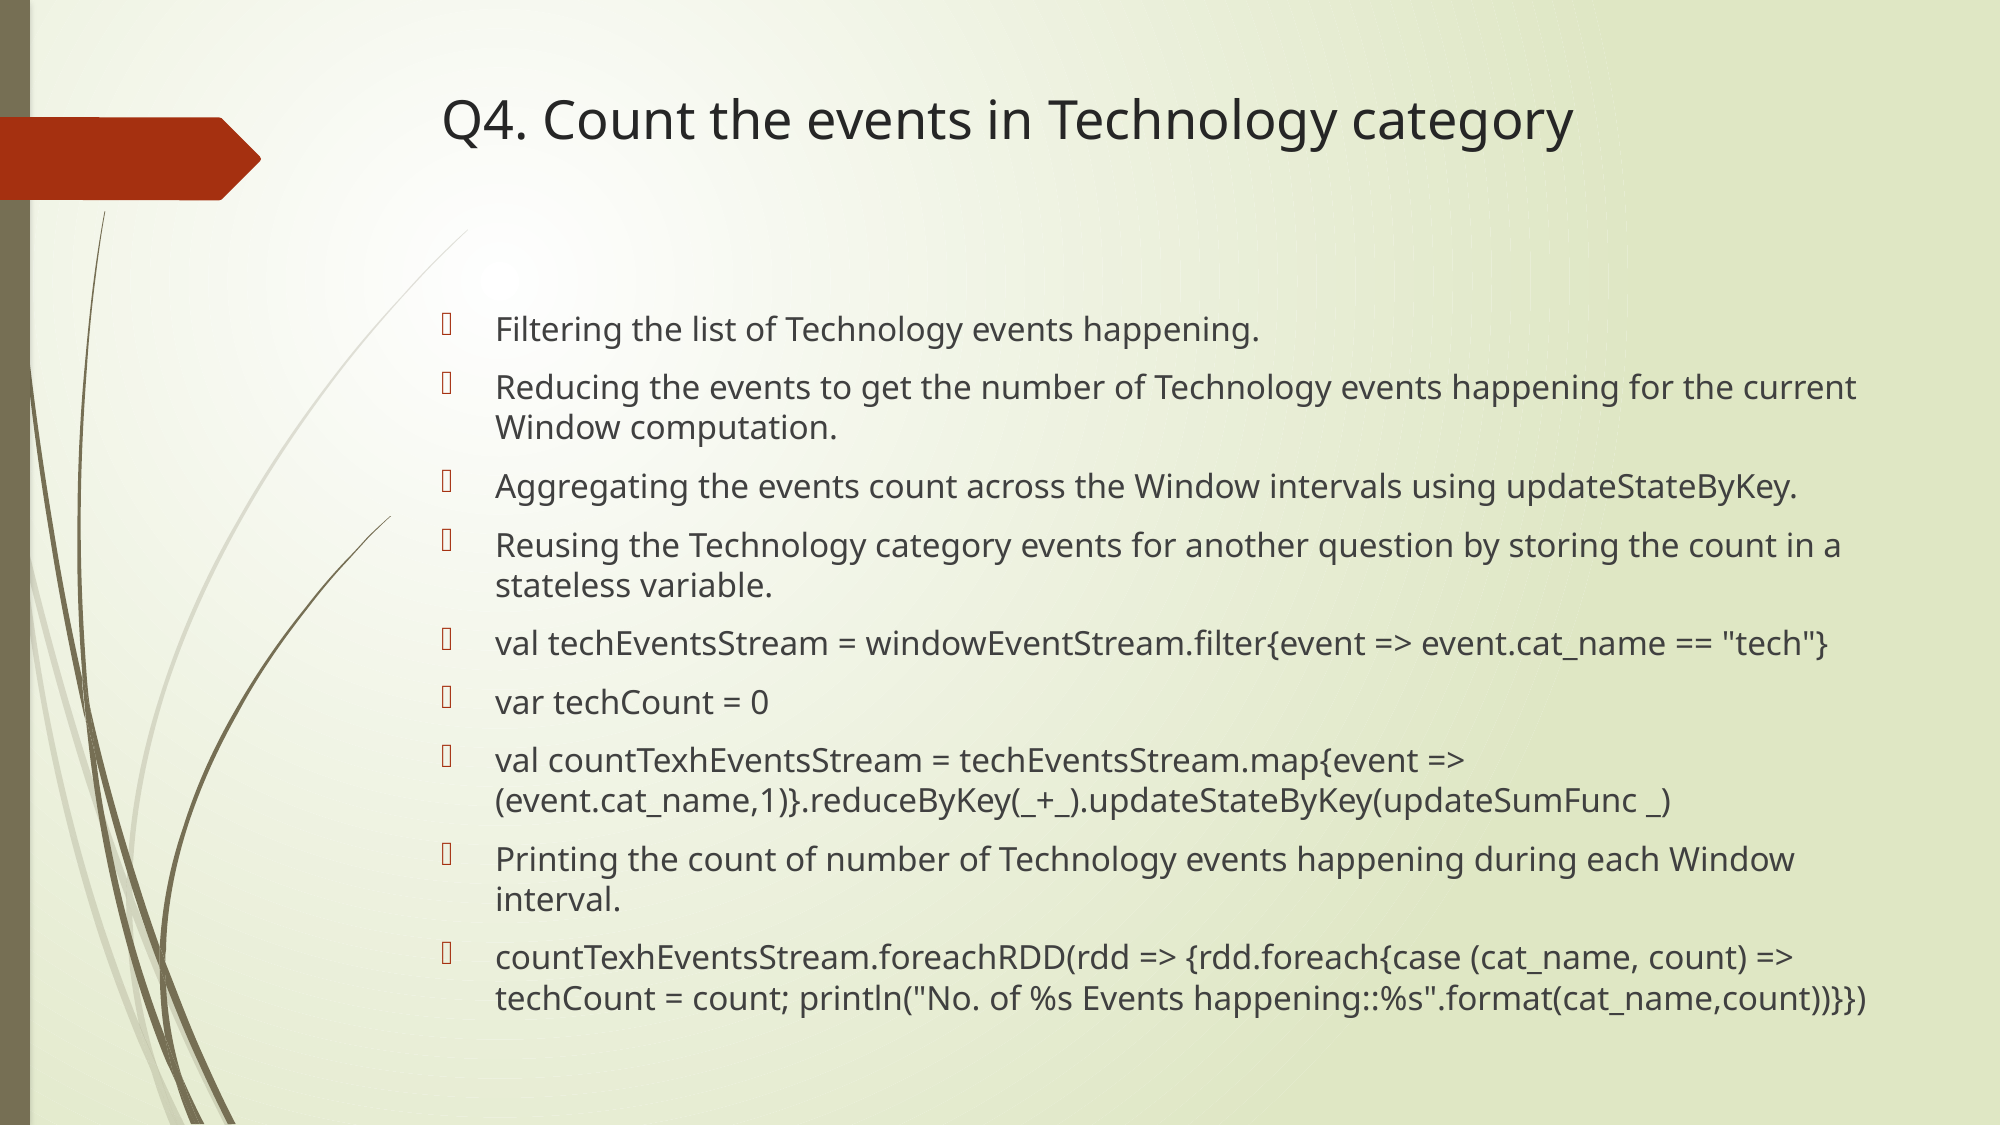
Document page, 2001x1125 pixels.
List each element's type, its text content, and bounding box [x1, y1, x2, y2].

list Filtering the list of Technology events happening. Reducing the events to get the number of Technology events happening for the current Window computation. Aggregating the events count across the Window intervals using updateStateByKey. Reusing the Technology category events for another question by storing the count in a stateless variable. val techEventsStream = windowEventStream.filter{event => event.cat_name == "tech"} var techCount = 0 val countTexhEventsStream = techEventsStream.map{event => (event.cat_name,1)}.reduceByKey(_+_).updateStateByKey(updateSumFunc _) Printing the count of number of Technology events happening during each Window interval. countTexhEventsStream.foreachRDD(rdd => {rdd.foreach{case (cat_name, count) => techCount = count; println("No. of %s Events happening::%s".format(cat_name,count))}}) [425, 300, 1889, 1070]
title Q4. Count the events in Technology category [425, 78, 1888, 289]
